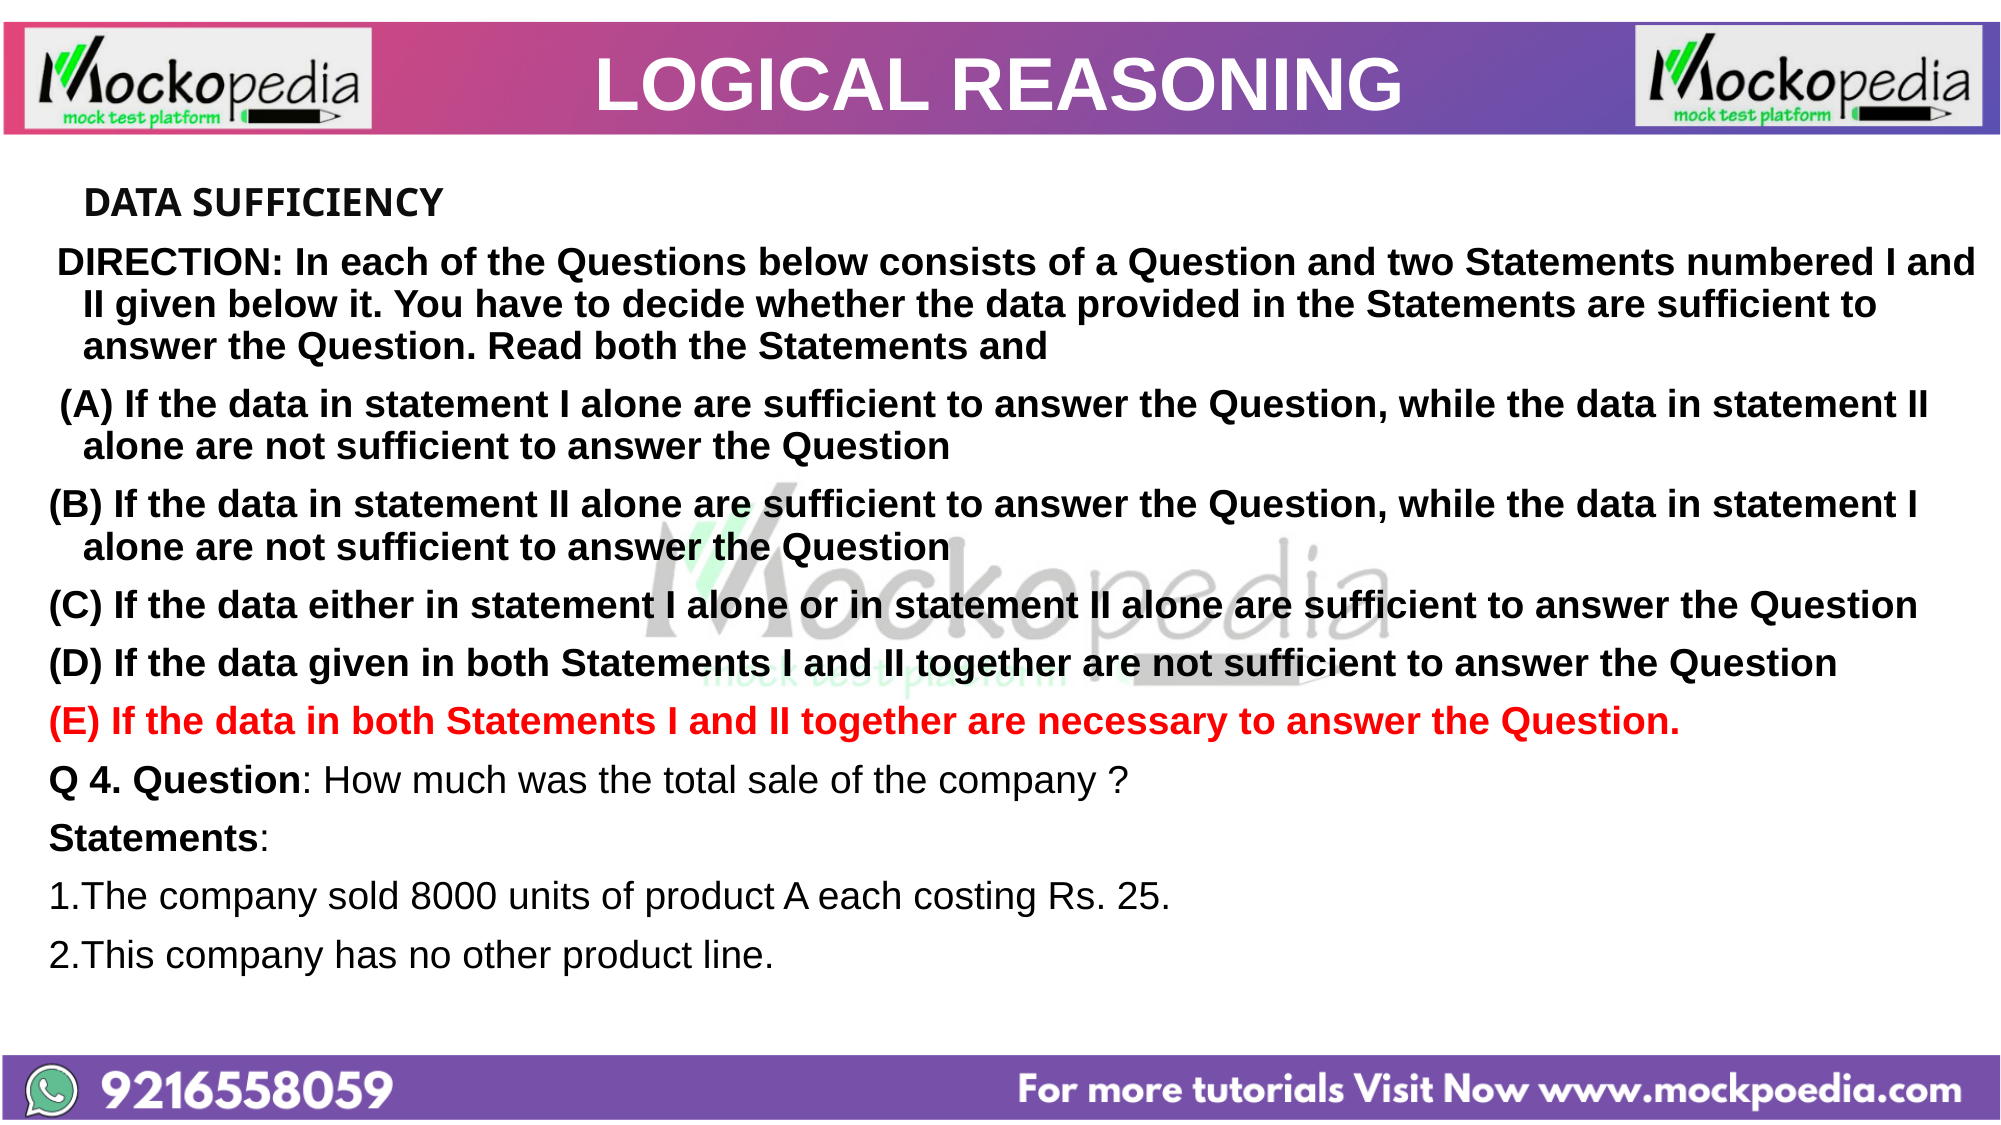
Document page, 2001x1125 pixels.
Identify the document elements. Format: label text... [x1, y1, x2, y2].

list DATA SUFFICIENCY DIRECTION: In each of the Questions below consists of a Question and two Statements numbered I and II given below it. You have to decide whether the data provided in the Statements are sufficient to answer the Question. Read both the Statements and (A) If the data in statement I alone are sufficient to answer the Question, while the data in statement II alone are not sufficient to answer the Question (B) If the data in statement II alone are sufficient to answer the Question, while the data in statement I alone are not sufficient to answer the Question (C) If the data either in statement I alone or in statement II alone are sufficient to answer the Question (D) If the data given in both Statements I and II together are not sufficient to answer the Question (E) If the data in both Statements I and II together are necessary to answer the Question. Q 4. Question: How much was the total sale of the company ? Statements: 1.The company sold 8000 units of product A each costing Rs. 25. 2.This company has no other product line. [33, 175, 2000, 1053]
picture [0, 0, 2001, 1125]
title LOGICAL REASONING [41, 31, 1959, 142]
